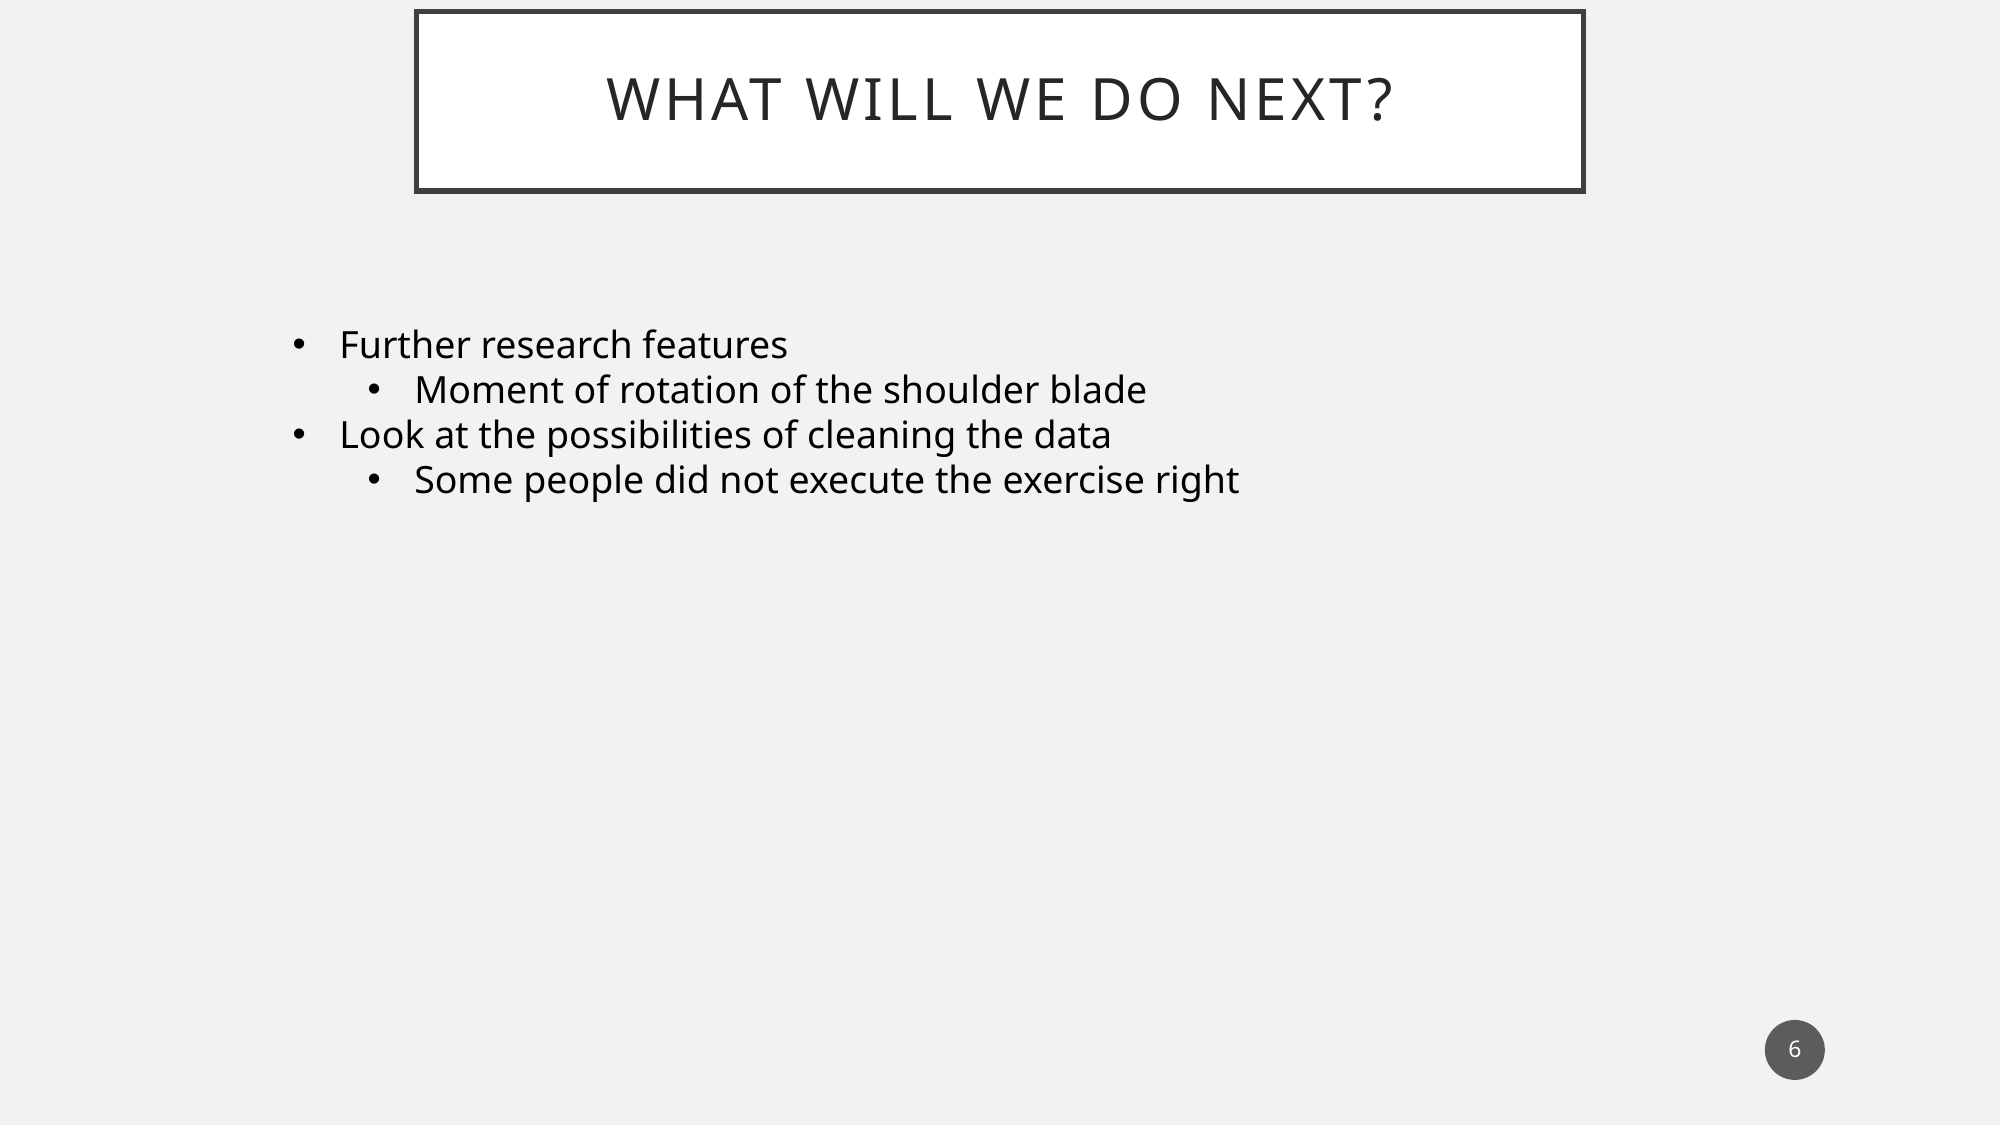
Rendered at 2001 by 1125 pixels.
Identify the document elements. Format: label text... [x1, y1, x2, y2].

slide_number 6 [1764, 1019, 1825, 1080]
text_box Further research features Moment of rotation of the shoulder blade Look at the possibilities of cleaning the data Some people did not execute the exercise right [277, 313, 1256, 554]
title What will we do next? [414, 9, 1586, 194]
